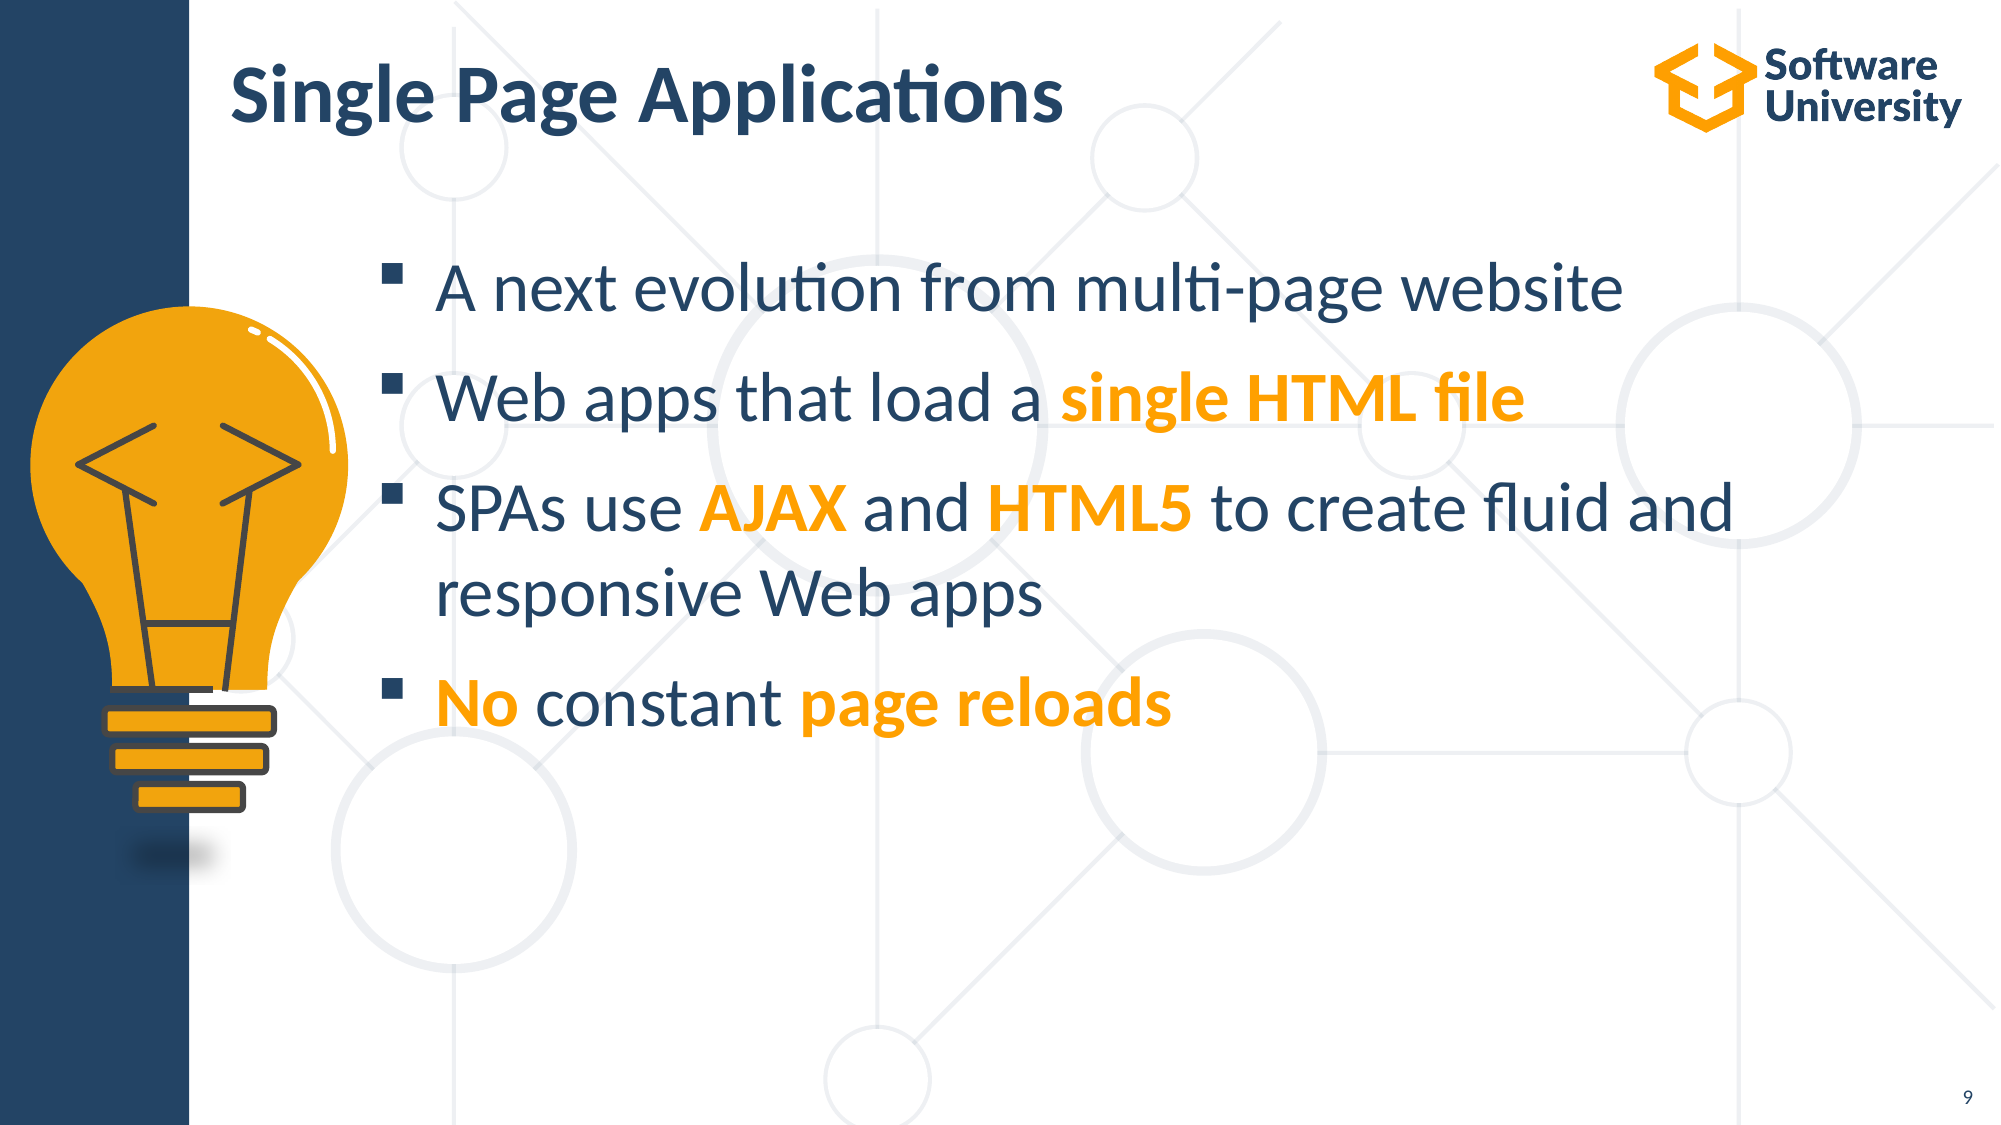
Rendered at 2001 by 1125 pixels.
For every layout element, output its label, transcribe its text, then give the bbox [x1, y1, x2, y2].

list A next evolution from multi-page website Web apps that load a single HTML file SPAs use AJAX and HTML5 to create fluid and responsive Web apps No constant page reloads [358, 234, 1988, 1101]
slide_number 9 [1927, 1067, 1989, 1117]
picture [1641, 31, 1973, 145]
title Single Page Applications [212, 16, 1628, 162]
